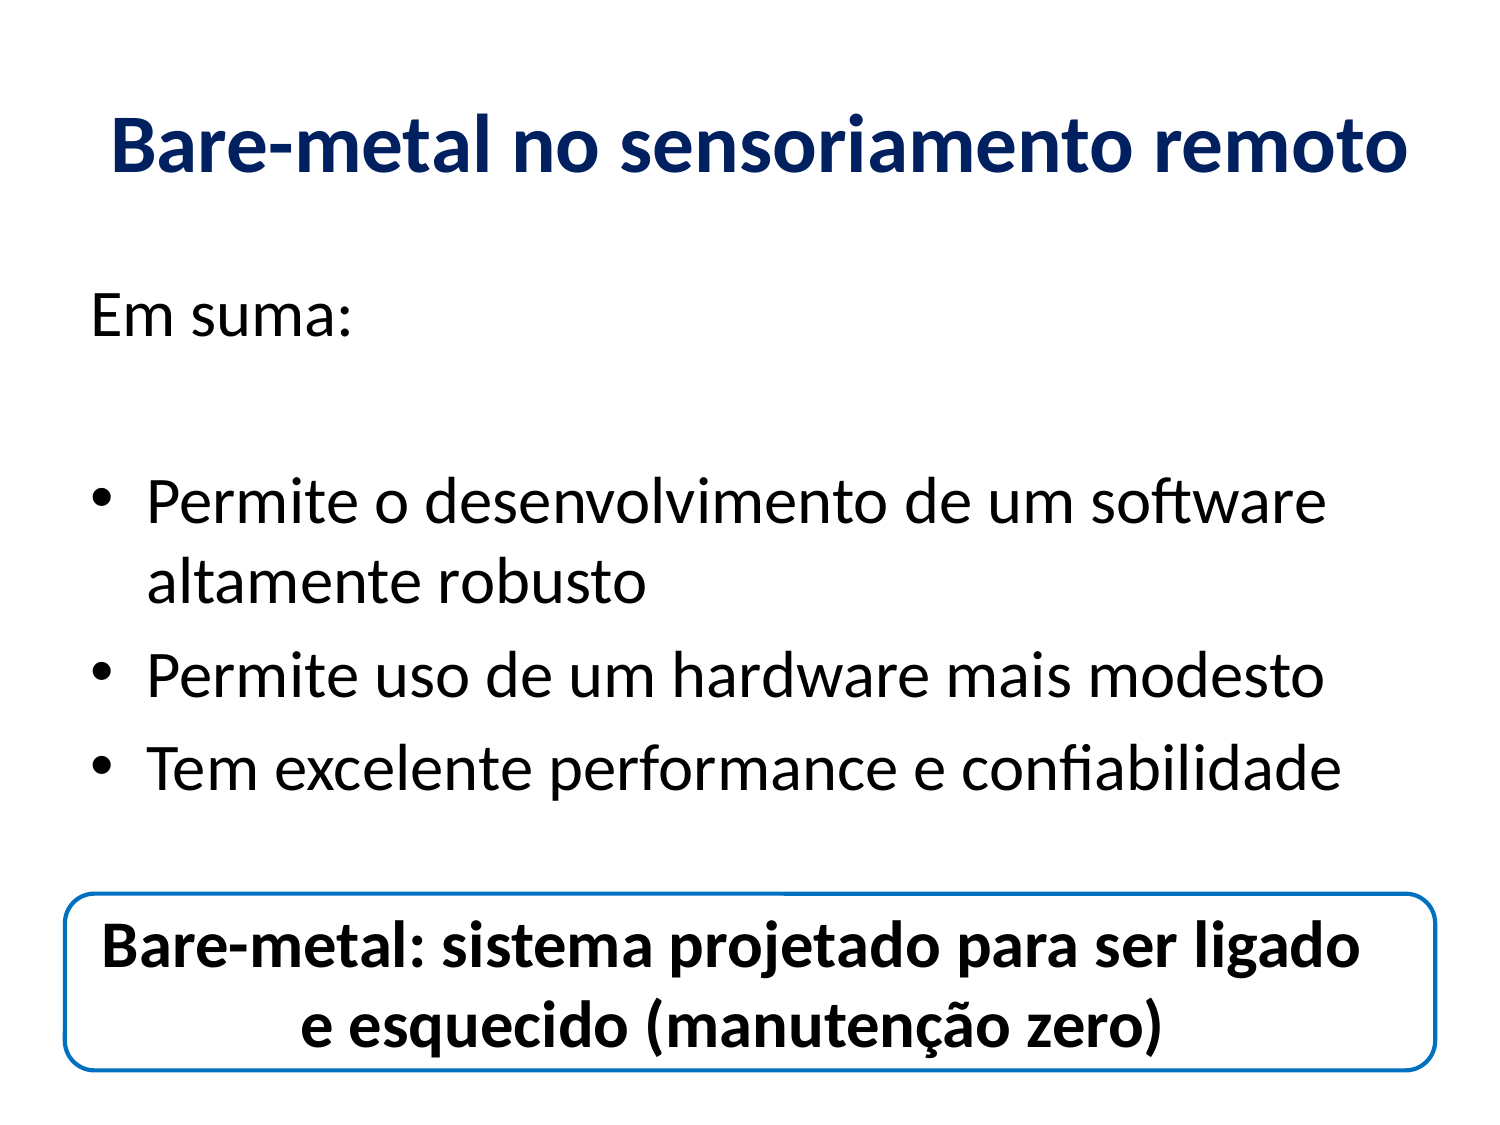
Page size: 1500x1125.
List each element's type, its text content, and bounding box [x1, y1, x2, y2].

text_box [62, 891, 1438, 1073]
title Bare-metal no sensoriamento remoto [75, 45, 1425, 233]
list Em suma: Permite o desenvolvimento de um software altamente robusto Permite uso de um hardware mais modesto Tem excelente performance e confiabilidade [75, 262, 1425, 870]
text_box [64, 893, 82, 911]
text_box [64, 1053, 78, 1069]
